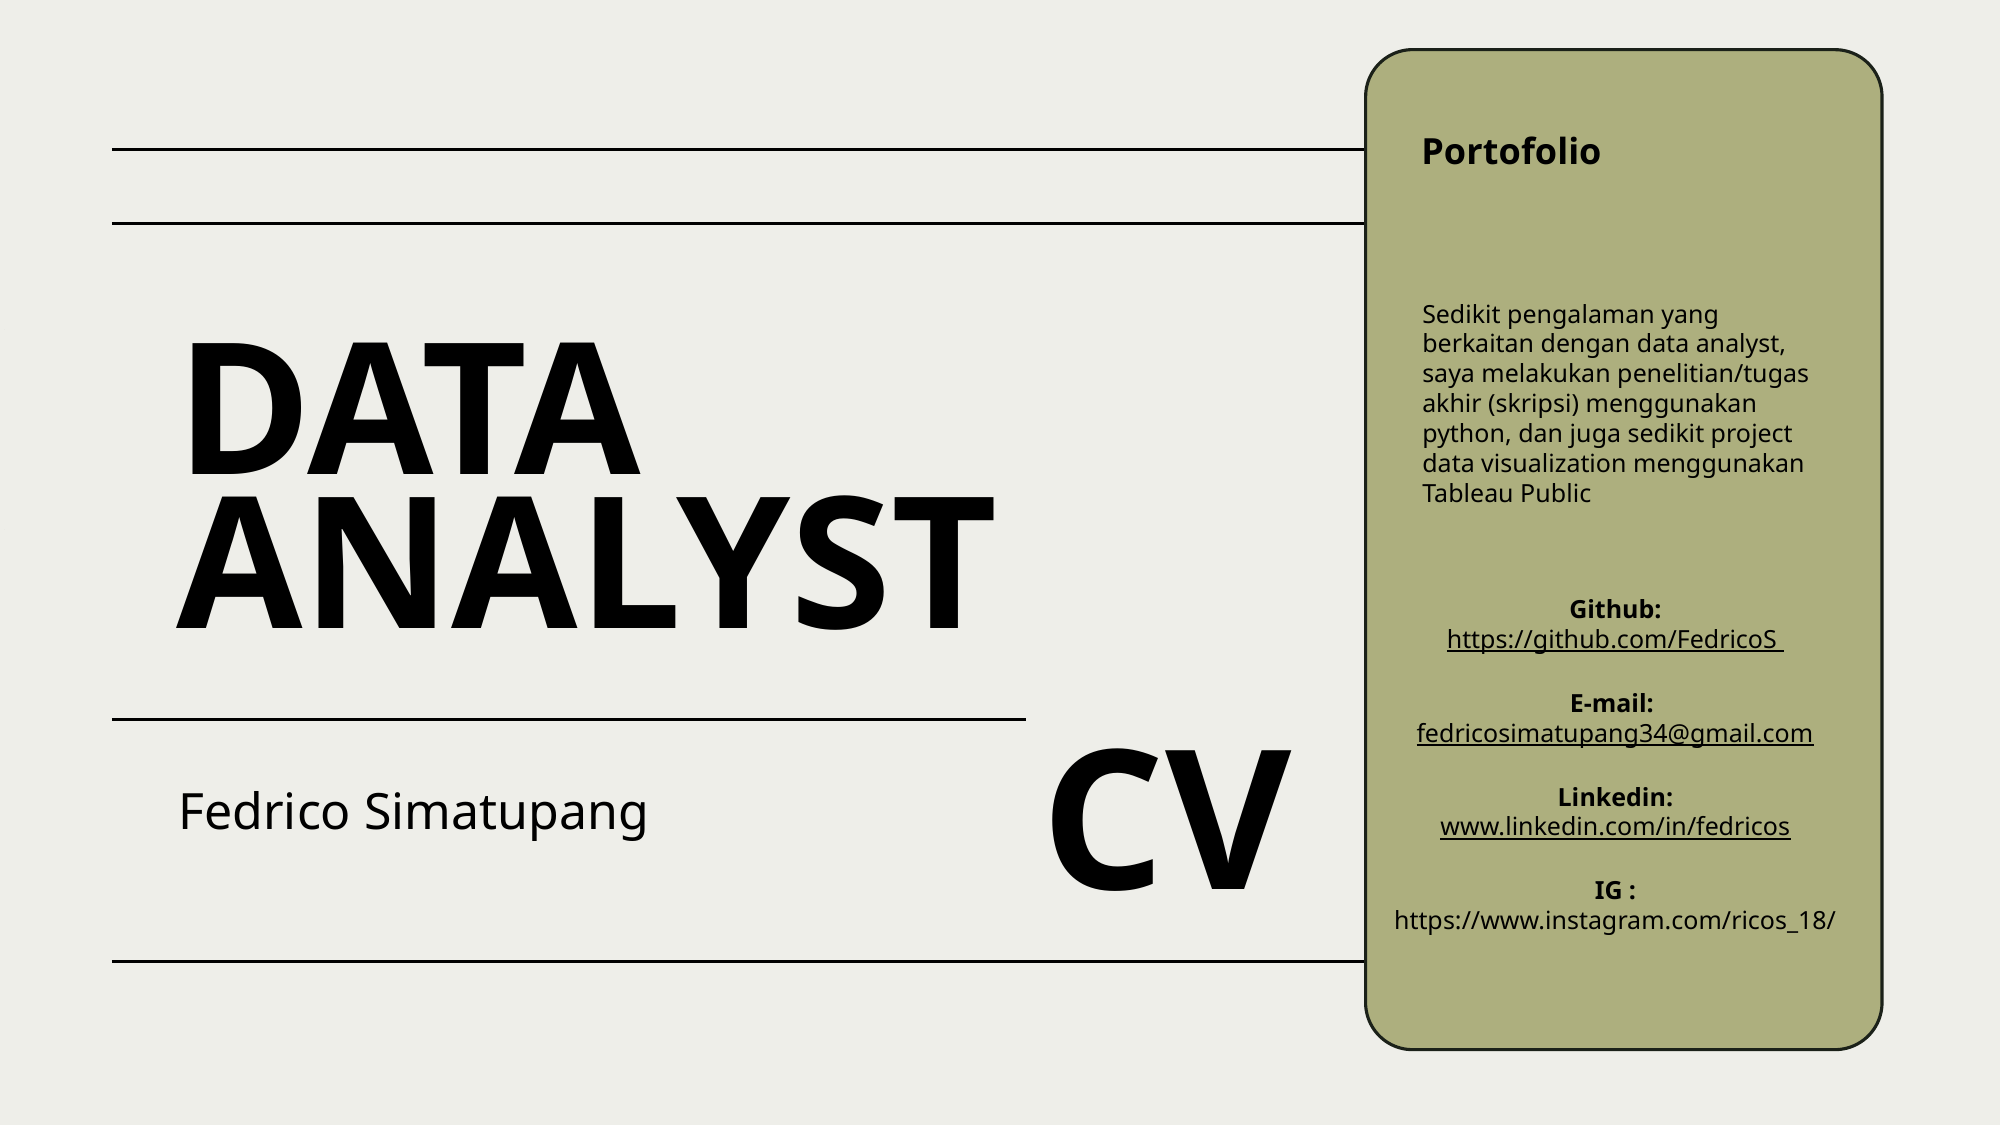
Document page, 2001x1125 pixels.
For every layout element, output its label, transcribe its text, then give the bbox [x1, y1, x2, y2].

subtitle Sedikit pengalaman yang berkaitan dengan data analyst, saya melakukan penelitian/tugas akhir (skripsi) menggunakan python, dan juga sedikit project data visualization menggunakan Tableau Public [1402, 278, 1846, 517]
subtitle Portofolio [1401, 108, 1679, 176]
text_box [1365, 49, 1883, 225]
title DATA ANALYST [156, 337, 1098, 673]
text_box [1365, 973, 1883, 1050]
text_box CV [985, 721, 1348, 960]
text_box [1365, 235, 1883, 962]
subtitle Fedrico Simatupang [158, 759, 712, 910]
subtitle Github: https://github.com/FedricoS E-mail: fedricosimatupang34@gmail.com Linkedin: www.linkedin.com/in/fedricos IG : https://www.instagram.com/ricos_18/ [1357, 573, 1874, 960]
